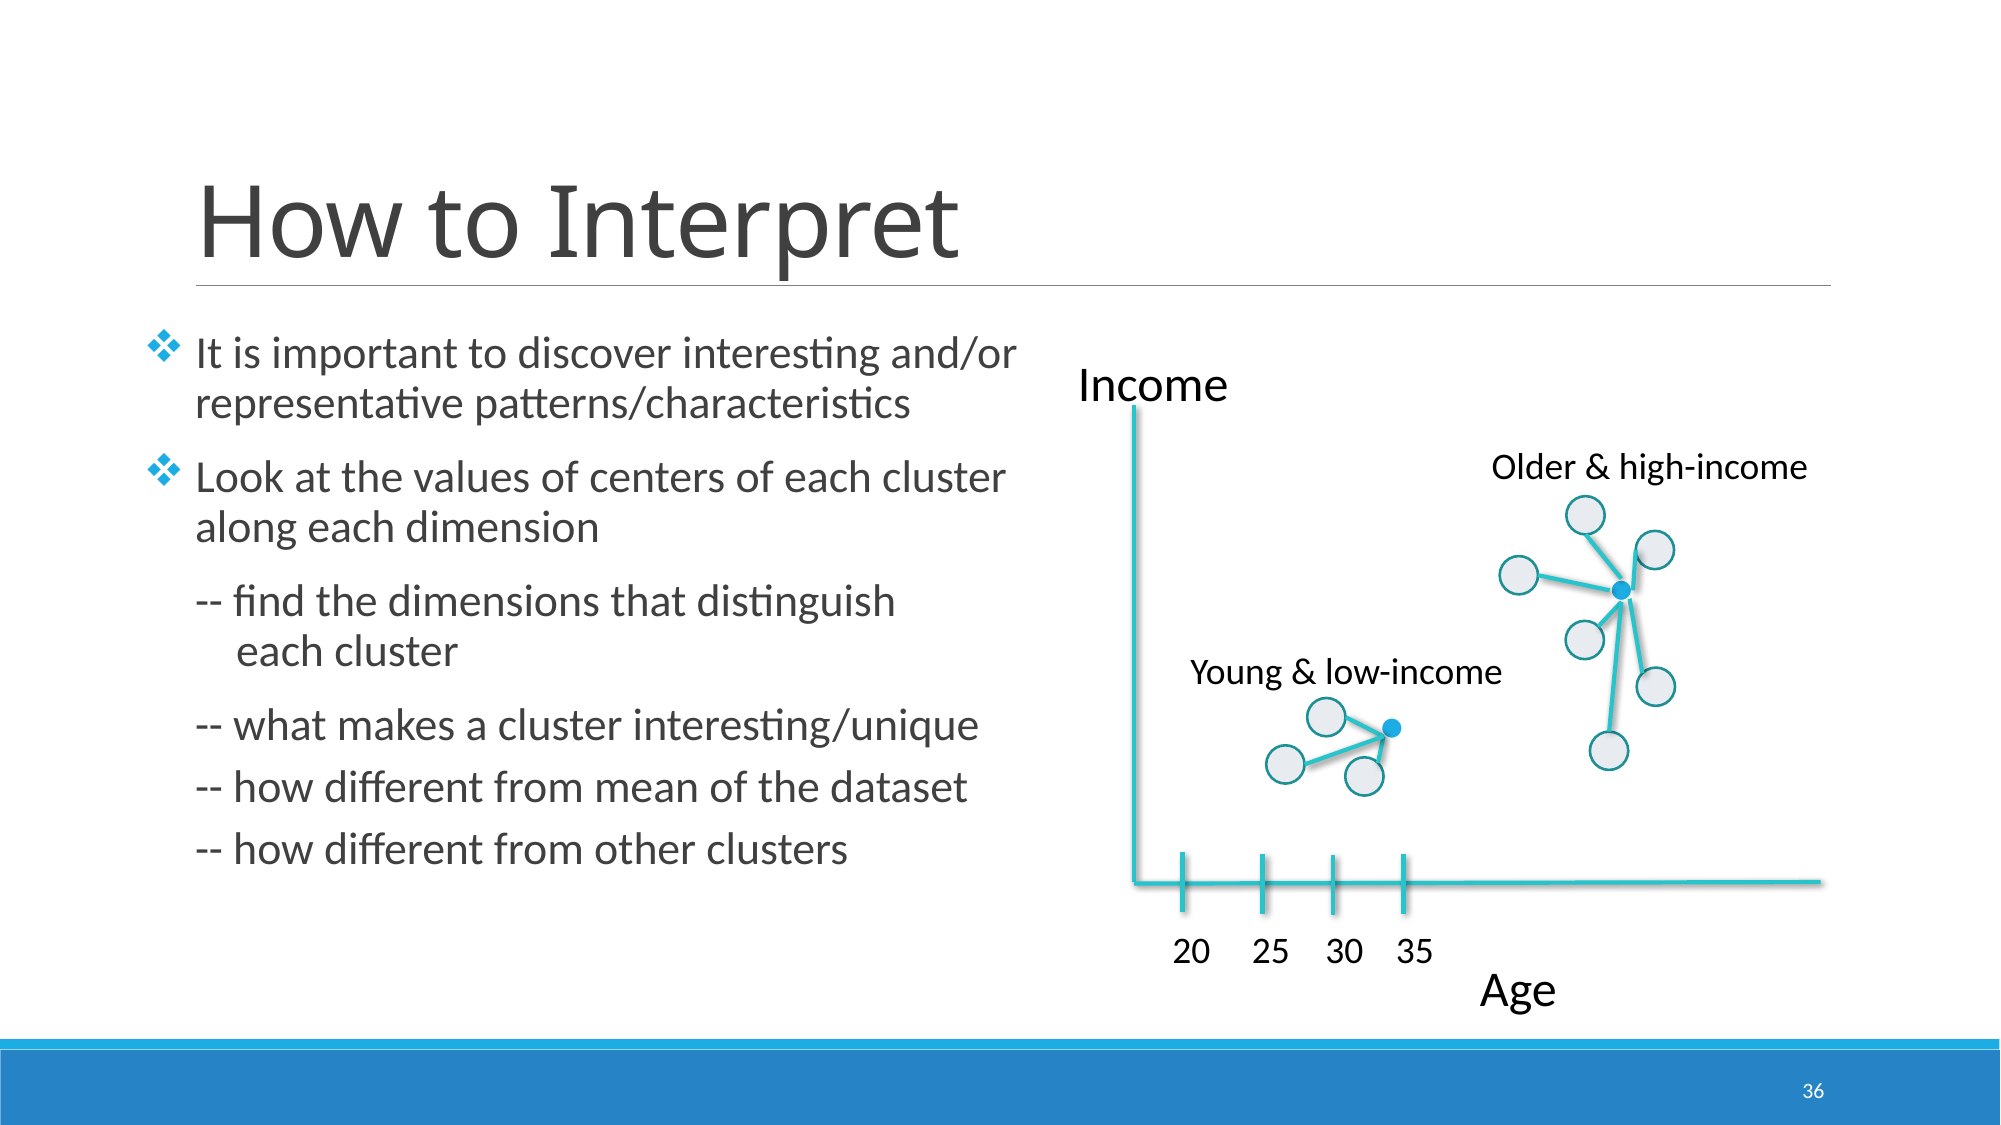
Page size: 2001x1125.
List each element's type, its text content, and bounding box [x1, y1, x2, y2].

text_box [1537, 574, 1611, 591]
title How to Interpret [180, 47, 1830, 285]
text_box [1271, 881, 1329, 885]
text_box [1564, 619, 1605, 661]
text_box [1629, 598, 1643, 674]
text_box [1387, 714, 1406, 742]
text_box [1133, 881, 1179, 885]
slide_number 36 [1624, 1059, 1840, 1120]
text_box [1345, 716, 1385, 732]
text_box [1597, 601, 1607, 627]
text_box [1343, 774, 1385, 797]
text_box 25 [1237, 918, 1310, 979]
text_box 35 [1381, 918, 1467, 979]
text_box 30 [1310, 918, 1381, 979]
text_box [1264, 743, 1304, 785]
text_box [1585, 533, 1622, 580]
text_box Income [1063, 344, 1244, 419]
text_box [1305, 700, 1347, 732]
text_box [1341, 881, 1400, 885]
text_box [1618, 585, 1629, 598]
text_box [1608, 601, 1622, 733]
text_box [1634, 529, 1676, 571]
text_box Young & low-income [1175, 639, 1519, 700]
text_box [1304, 735, 1385, 765]
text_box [1412, 881, 1822, 885]
text_box [1588, 730, 1630, 772]
text_box Age [1465, 949, 1577, 1024]
text_box 20 [1157, 918, 1237, 979]
list It is important to discover interesting and/or representative patterns/characteristics Look at the values of centers of each cluster along each dimension -- find the dimensions that distinguish each cluster -- what makes a cluster interesting/unique -- how different from mean of the dataset -- how different from other clusters [143, 321, 1038, 1001]
text_box Older & high-income [1476, 434, 1824, 495]
text_box [1498, 554, 1539, 596]
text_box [1192, 881, 1259, 885]
text_box [1565, 495, 1606, 536]
text_box [1635, 666, 1677, 708]
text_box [1632, 549, 1637, 591]
